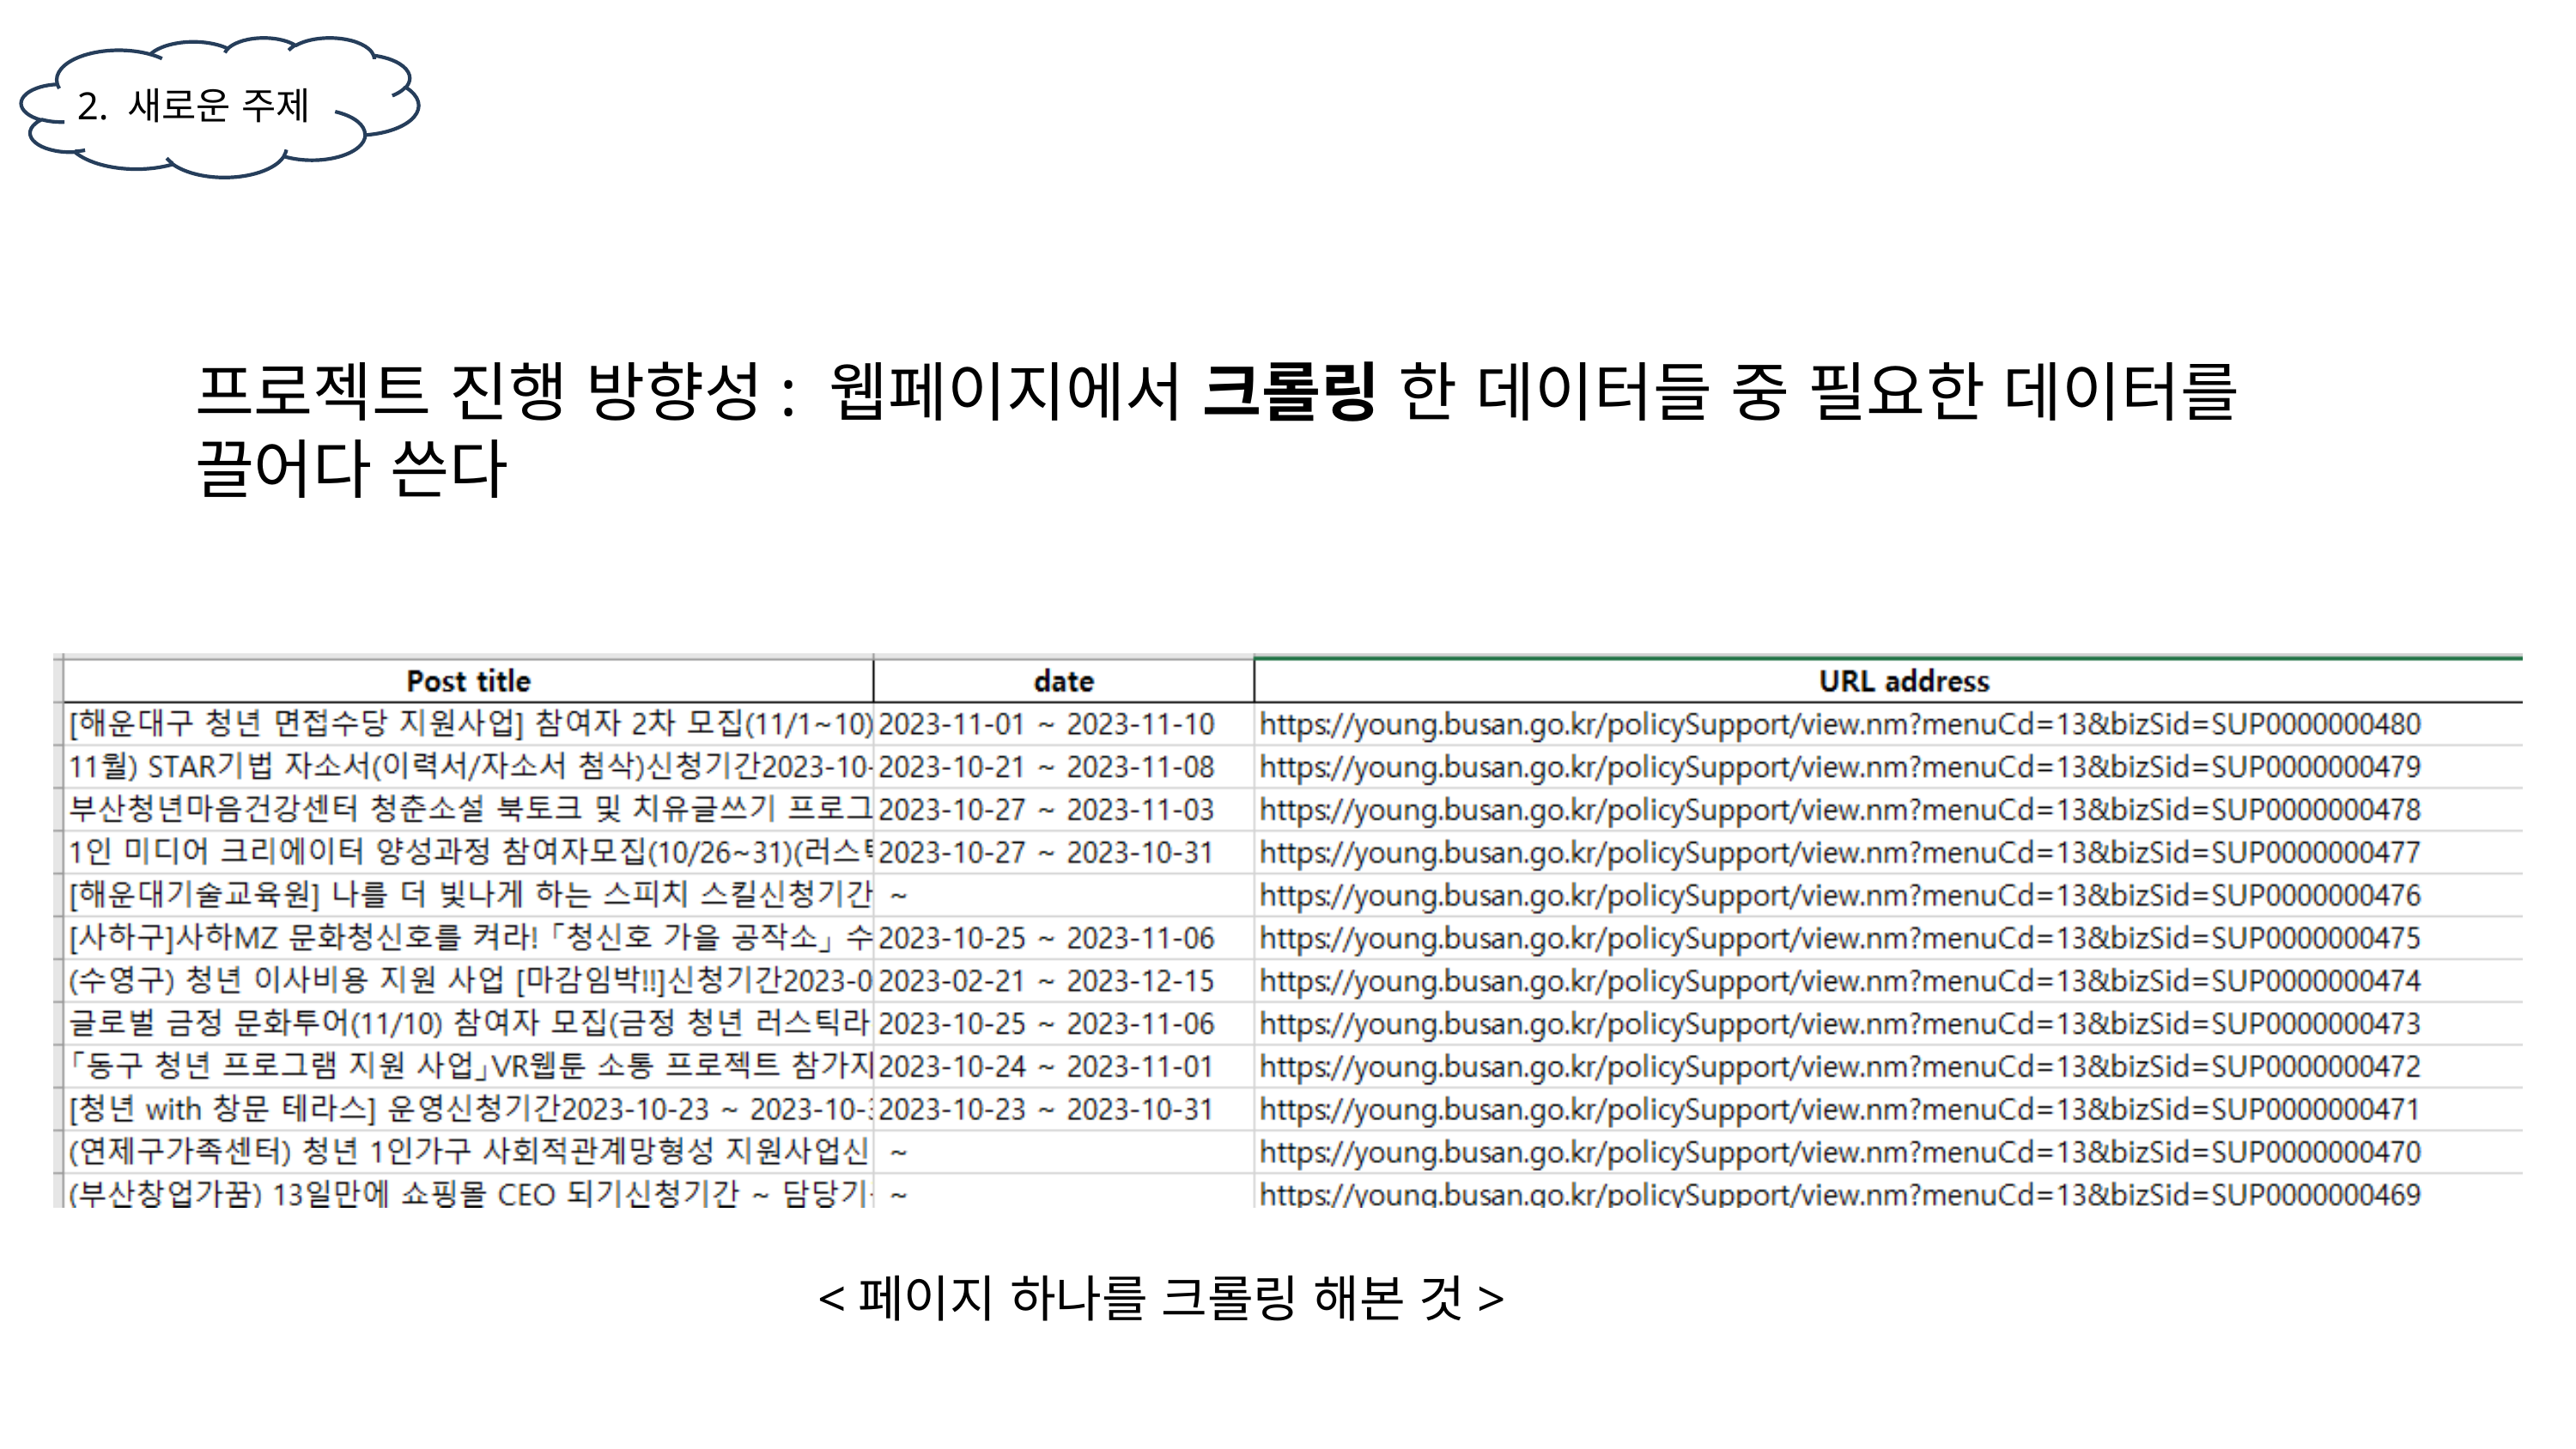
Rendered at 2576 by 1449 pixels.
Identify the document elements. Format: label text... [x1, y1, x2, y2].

text_box 프로젝트 진행 방향성: 웹페이지에서 크롤링 한 데이터들 중 필요한 데이터를 끌어다 쓴다 [182, 344, 2383, 512]
picture [53, 653, 2523, 1208]
text_box <페이지 하나를 크롤링 해본 것> [805, 1260, 1631, 1334]
text_box 2. 새로운 주제 [64, 76, 762, 134]
text_box [21, 38, 410, 178]
